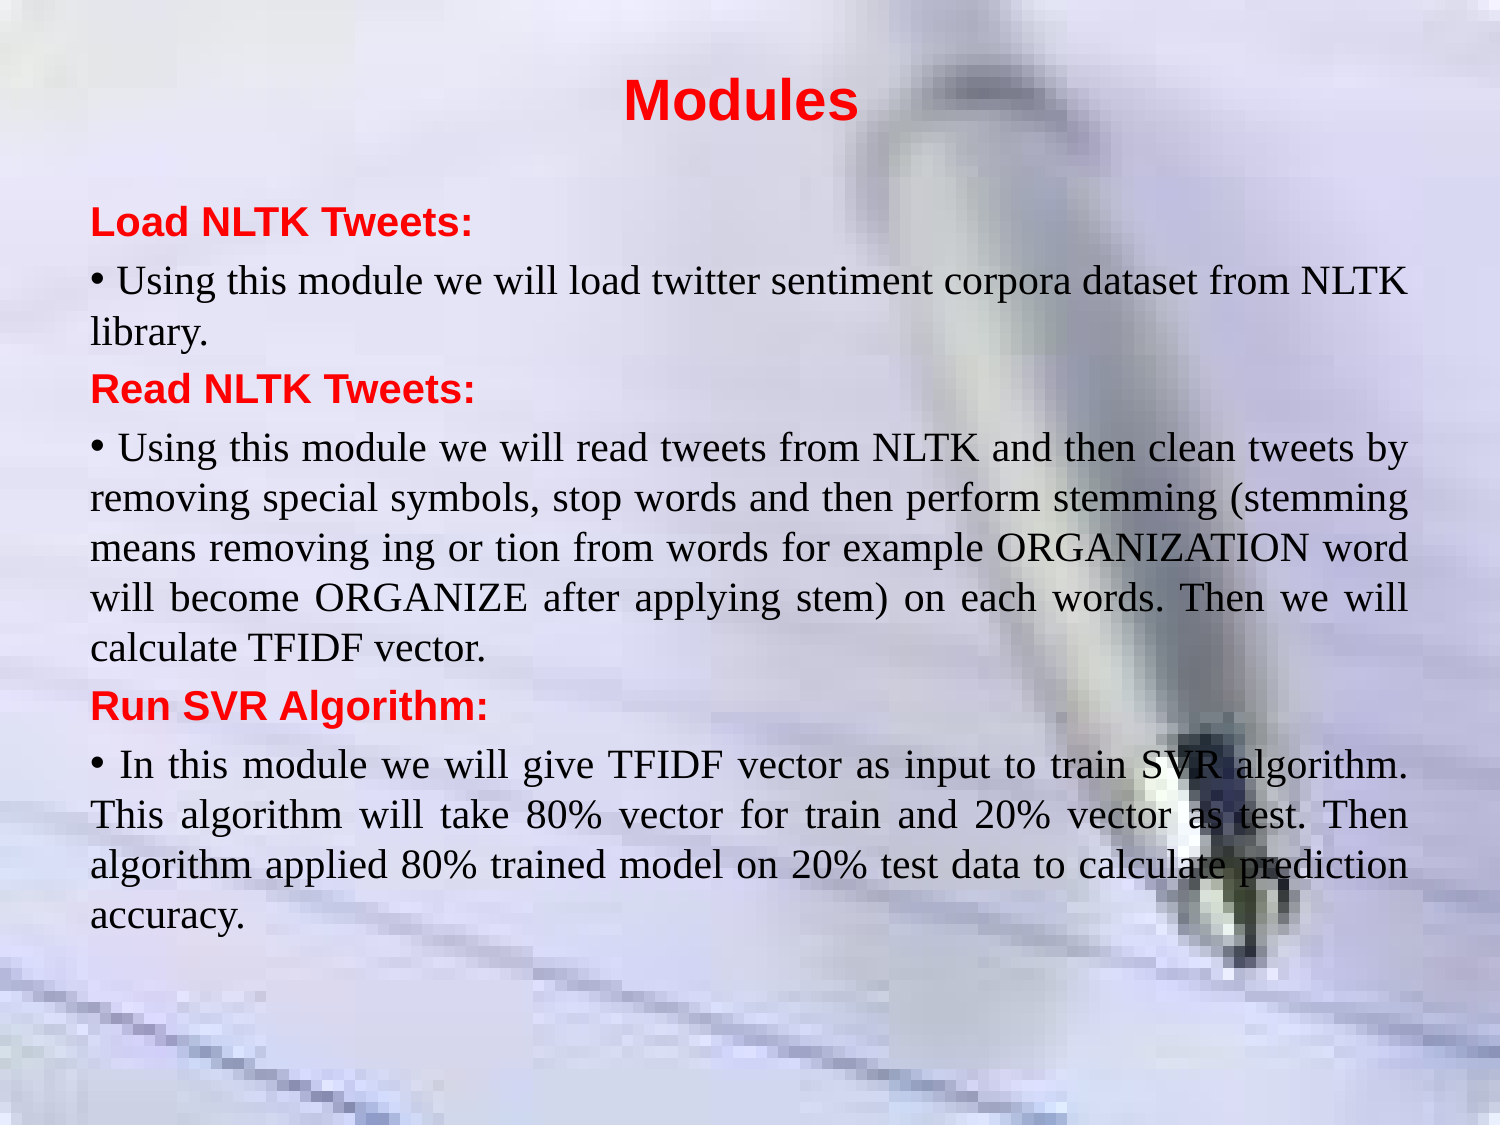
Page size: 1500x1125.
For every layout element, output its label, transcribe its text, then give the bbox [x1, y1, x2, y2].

list Load NLTK Tweets: Using this module we will load twitter sentiment corpora dataset from NLTK library. Read NLTK Tweets: Using this module we will read tweets from NLTK and then clean tweets by removing special symbols, stop words and then perform stemming (stemming means removing ing or tion from words for example ORGANIZATION word will become ORGANIZE after applying stem) on each words. Then we will calculate TFIDF vector. Run SVR Algorithm: In this module we will give TFIDF vector as input to train SVR algorithm. This algorithm will take 80% vector for train and 20% vector as test. Then algorithm applied 80% trained model on 20% test data to calculate prediction accuracy. [75, 187, 1425, 988]
title Modules [75, 45, 1425, 150]
picture [0, 0, 1500, 1125]
